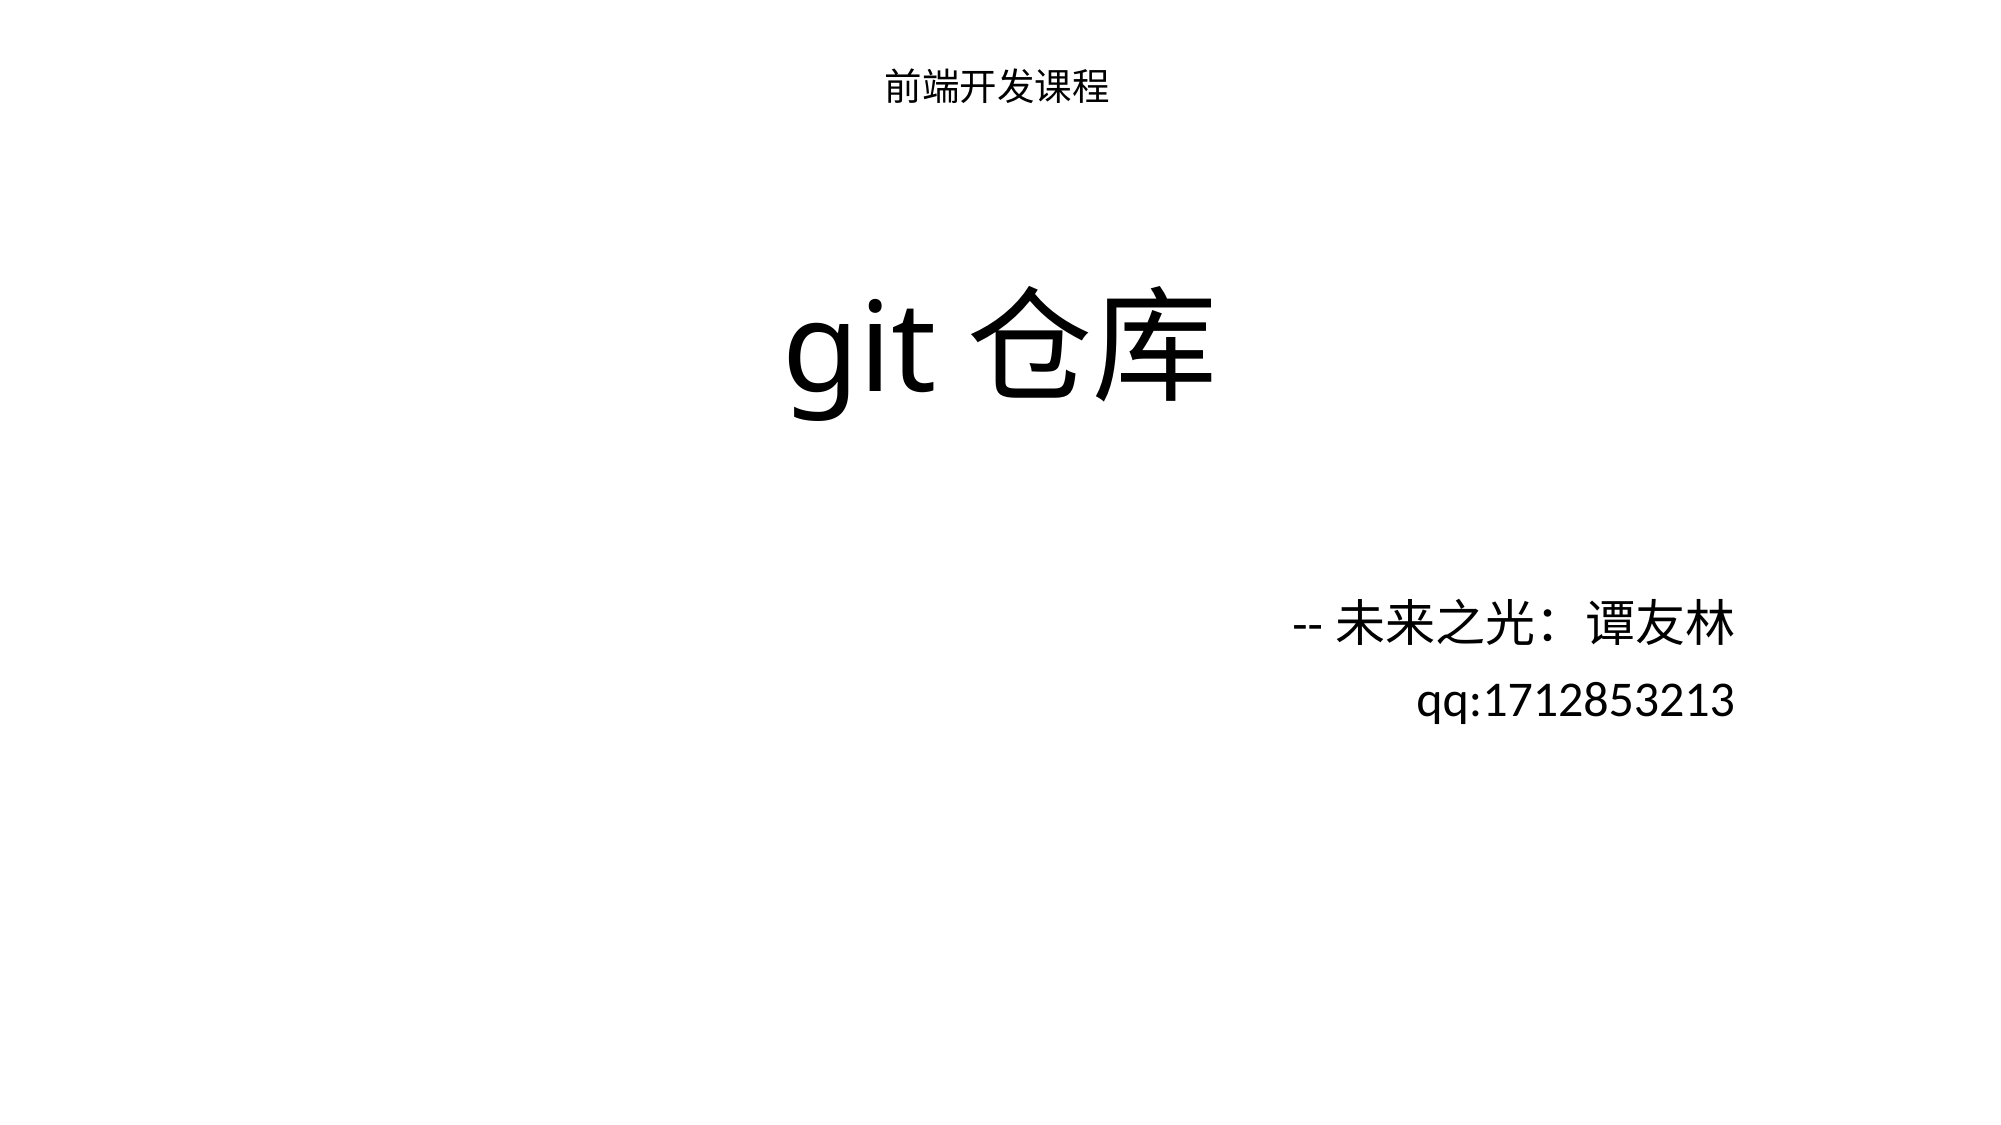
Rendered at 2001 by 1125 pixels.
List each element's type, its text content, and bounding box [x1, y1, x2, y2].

title git仓库 [249, 184, 1750, 576]
subtitle --未来之光：谭友林 qq:1712853213 [249, 590, 1750, 863]
text_box 前端开发课程 [2, 55, 1992, 116]
